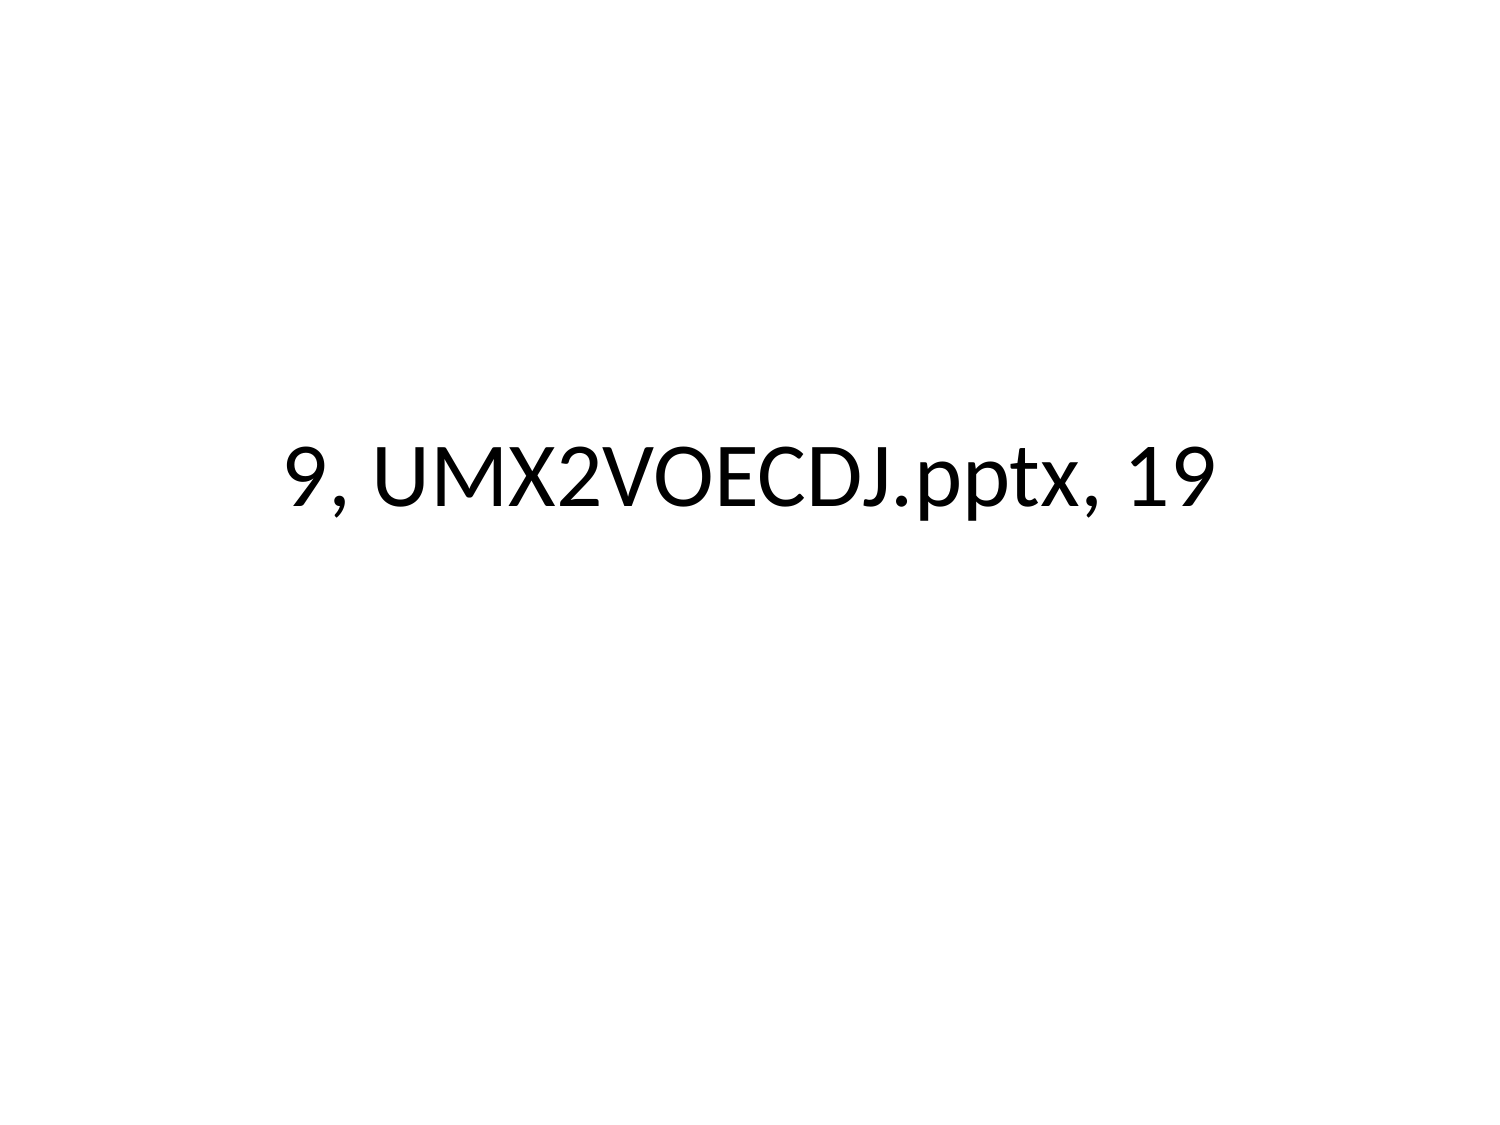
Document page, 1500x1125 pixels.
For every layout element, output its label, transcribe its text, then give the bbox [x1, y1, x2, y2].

title 9, UMX2VOECDJ.pptx, 19 [112, 349, 1388, 591]
